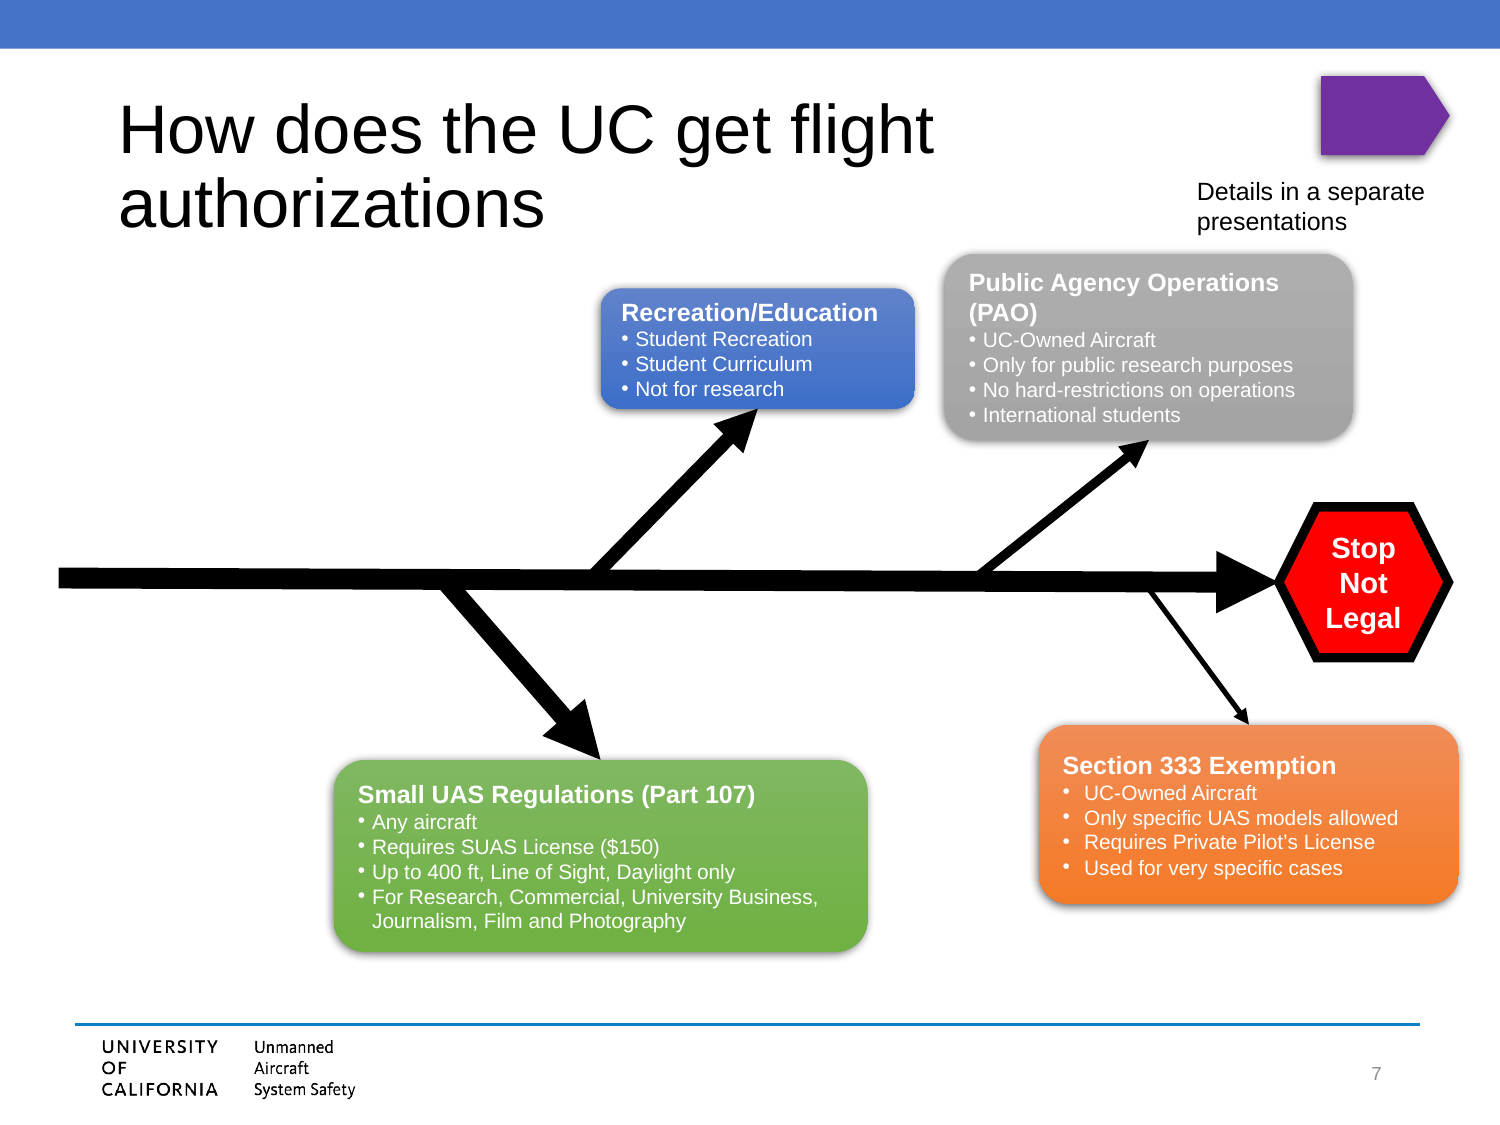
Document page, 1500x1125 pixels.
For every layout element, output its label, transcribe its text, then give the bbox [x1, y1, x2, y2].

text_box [1249, 577, 1279, 583]
slide_number 7 [1328, 1042, 1397, 1103]
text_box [591, 408, 758, 579]
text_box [446, 582, 601, 760]
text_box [1182, 75, 1475, 244]
picture [75, 1016, 382, 1116]
text_box Public Agency Operations (PAO) UC-Owned Aircraft Only for public research purposes No hard-restrictions on operations International students [944, 253, 1354, 440]
title How does the UC get flight authorizations [103, 59, 1397, 278]
text_box Small UAS Regulations (Part 107) Any aircraft Requires SUAS License ($150) Up to 400 ft, Line of Sight, Daylight only For Research, Commercial, University Business, Journalism, Film and Photography [333, 759, 868, 952]
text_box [975, 439, 1149, 579]
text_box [58, 577, 1137, 583]
text_box Stop Not Legal [1277, 505, 1450, 659]
text_box Section 333 Exemption UC-Owned Aircraft Only specific UAS models allowed Requires Private Pilot’s License Used for very specific cases [1039, 724, 1459, 904]
text_box Recreation/Education Student Recreation Student Curriculum Not for research [600, 288, 916, 409]
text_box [1137, 573, 1249, 725]
